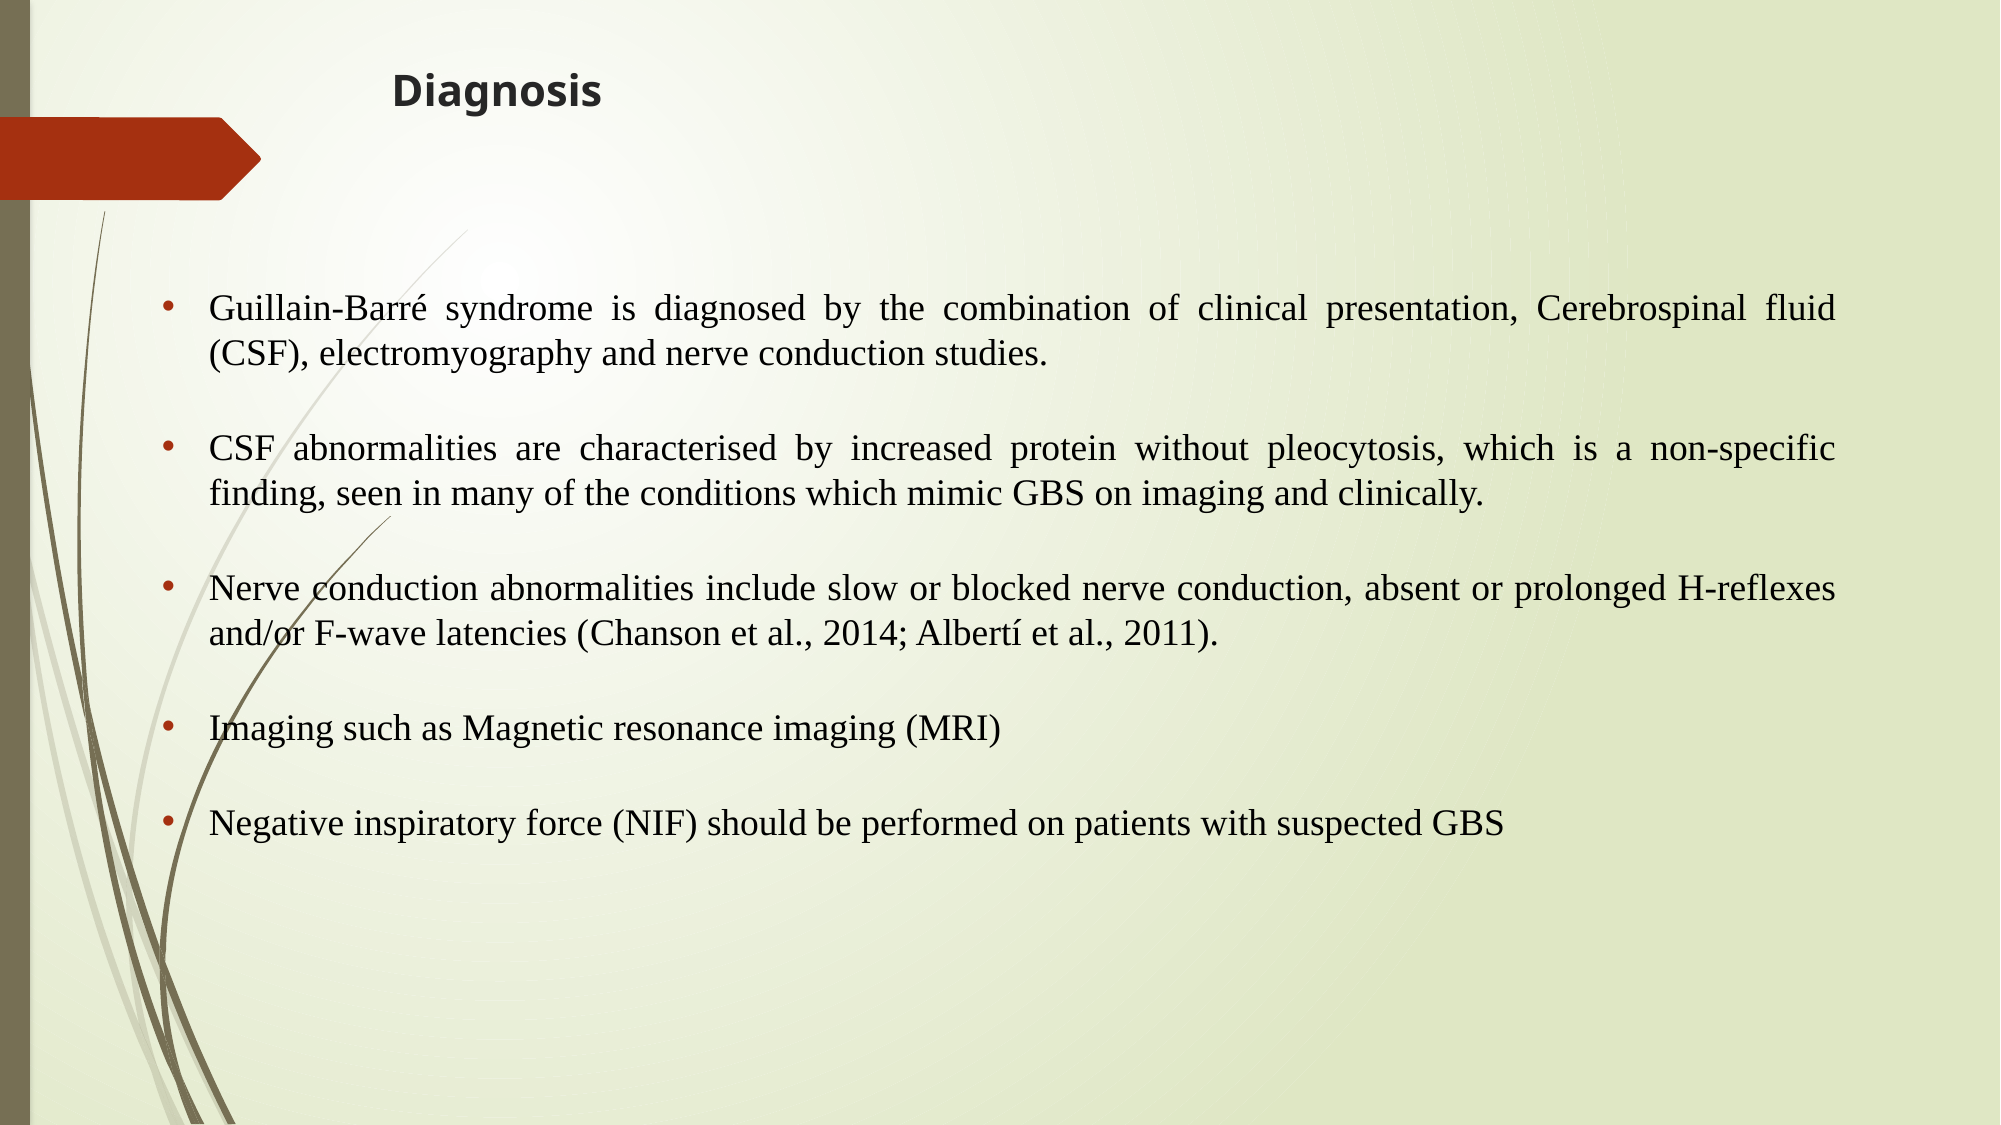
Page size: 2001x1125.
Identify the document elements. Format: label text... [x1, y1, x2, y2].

list Guillain-Barré syndrome is diagnosed by the combination of clinical presentation, Cerebrospinal fluid (CSF), electromyography and nerve conduction studies. CSF abnormalities are characterised by increased protein without pleocytosis, which is a non-specific finding, seen in many of the conditions which mimic GBS on imaging and clinically. Nerve conduction abnormalities include slow or blocked nerve conduction, absent or prolonged H-reflexes and/or F-wave latencies (Chanson et al., 2014; Albertí et al., 2011). Imaging such as Magnetic resonance imaging (MRI) Negative inspiratory force (NIF) should be performed on patients with suspected GBS [146, 275, 1854, 985]
title Diagnosis [376, 55, 1587, 175]
